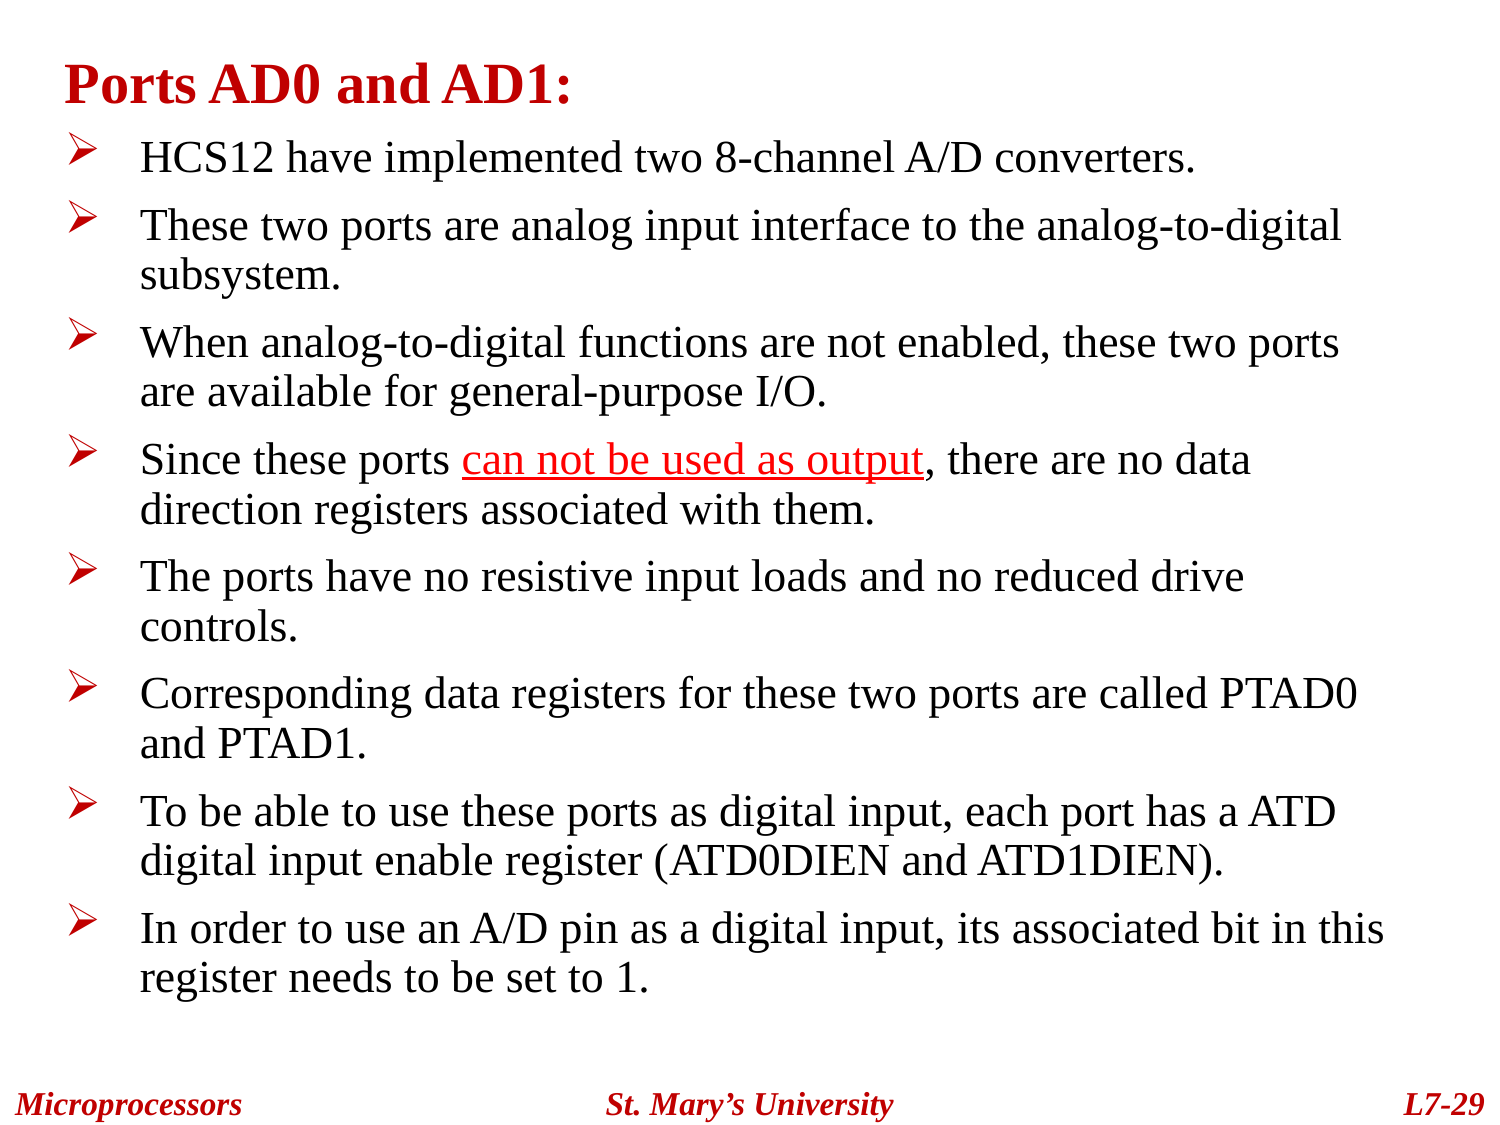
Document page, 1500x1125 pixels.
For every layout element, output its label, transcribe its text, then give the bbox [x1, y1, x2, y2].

slide_number Microprocessors [0, 1074, 301, 1125]
text_box Ports AD0 and AD1: HCS12 have implemented two 8-channel A/D converters. These two ports are analog input interface to the analog-to-digital subsystem. When analog-to-digital functions are not enabled, these two ports are available for general-purpose I/O. Since these ports can not be used as output, there are no data direction registers associated with them. The ports have no resistive input loads and no reduced drive controls. Corresponding data registers for these two ports are called PTAD0 and PTAD1. To be able to use these ports as digital input, each port has a ATD digital input enable register (ATD0DIEN and ATD1DIEN). In order to use an A/D pin as a digital input, its associated bit in this register needs to be set to 1. [49, 37, 1413, 1011]
slide_number L7-29 [1262, 1074, 1500, 1125]
footer St. Mary’s University [512, 1074, 988, 1125]
